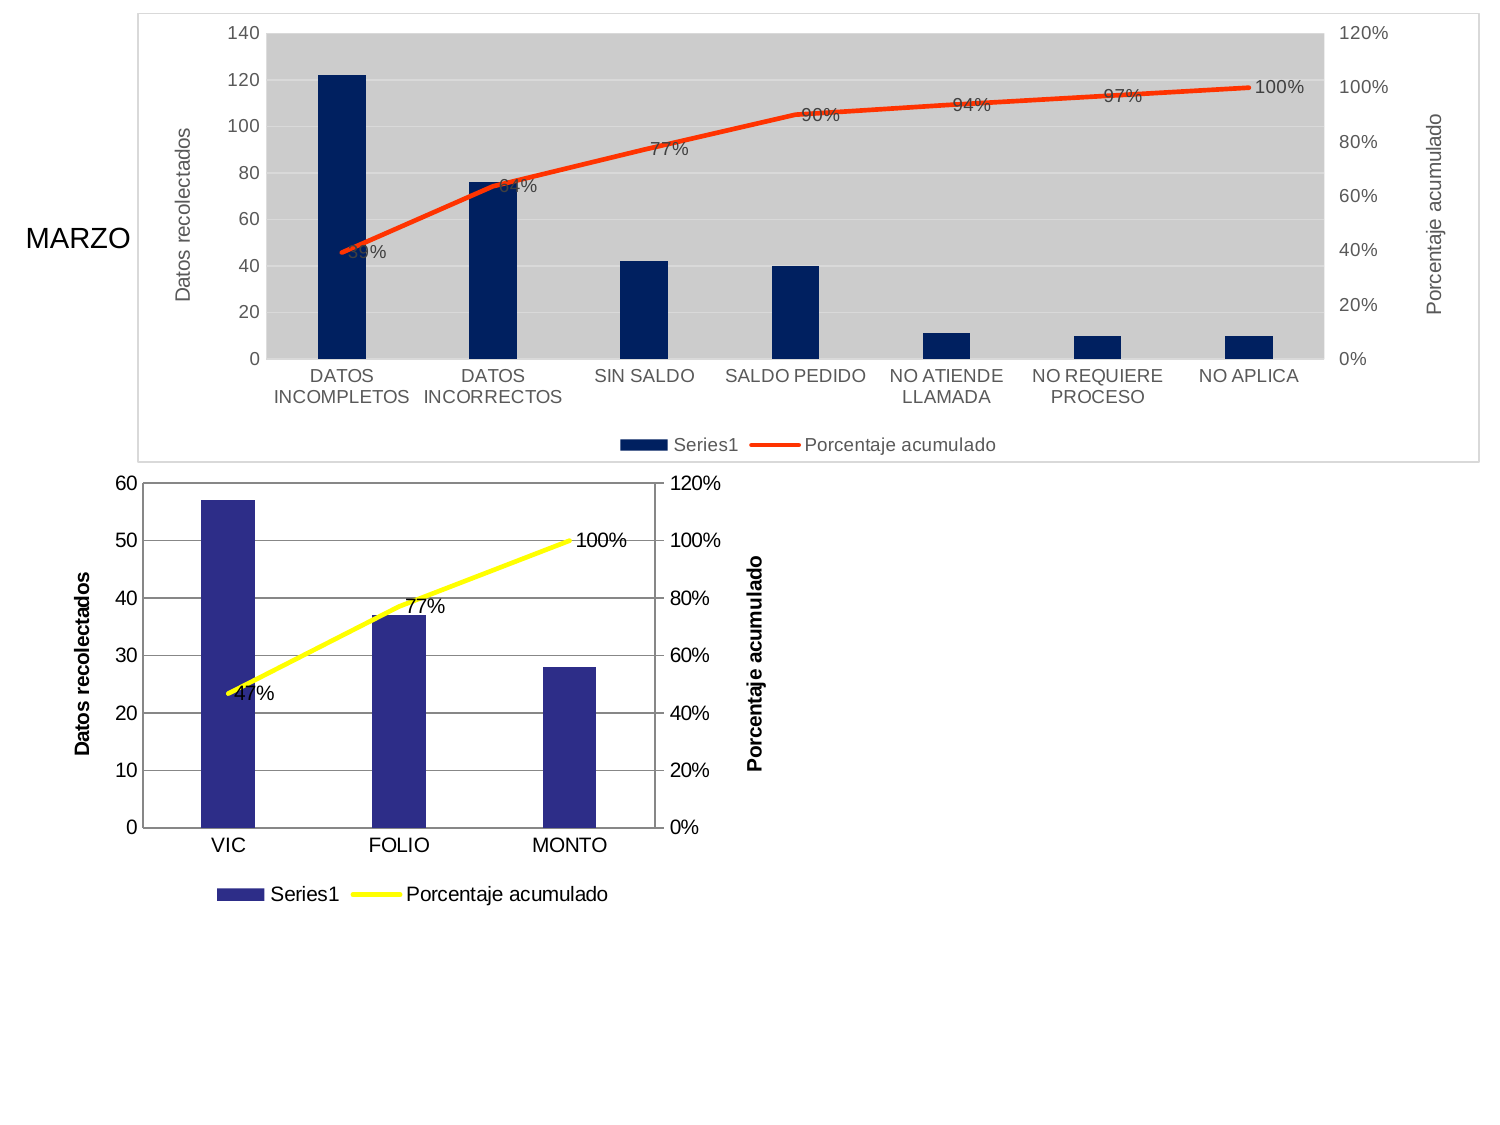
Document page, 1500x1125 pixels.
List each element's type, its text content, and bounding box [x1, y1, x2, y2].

chart [37, 12, 1480, 913]
text_box MARZO [10, 212, 132, 263]
